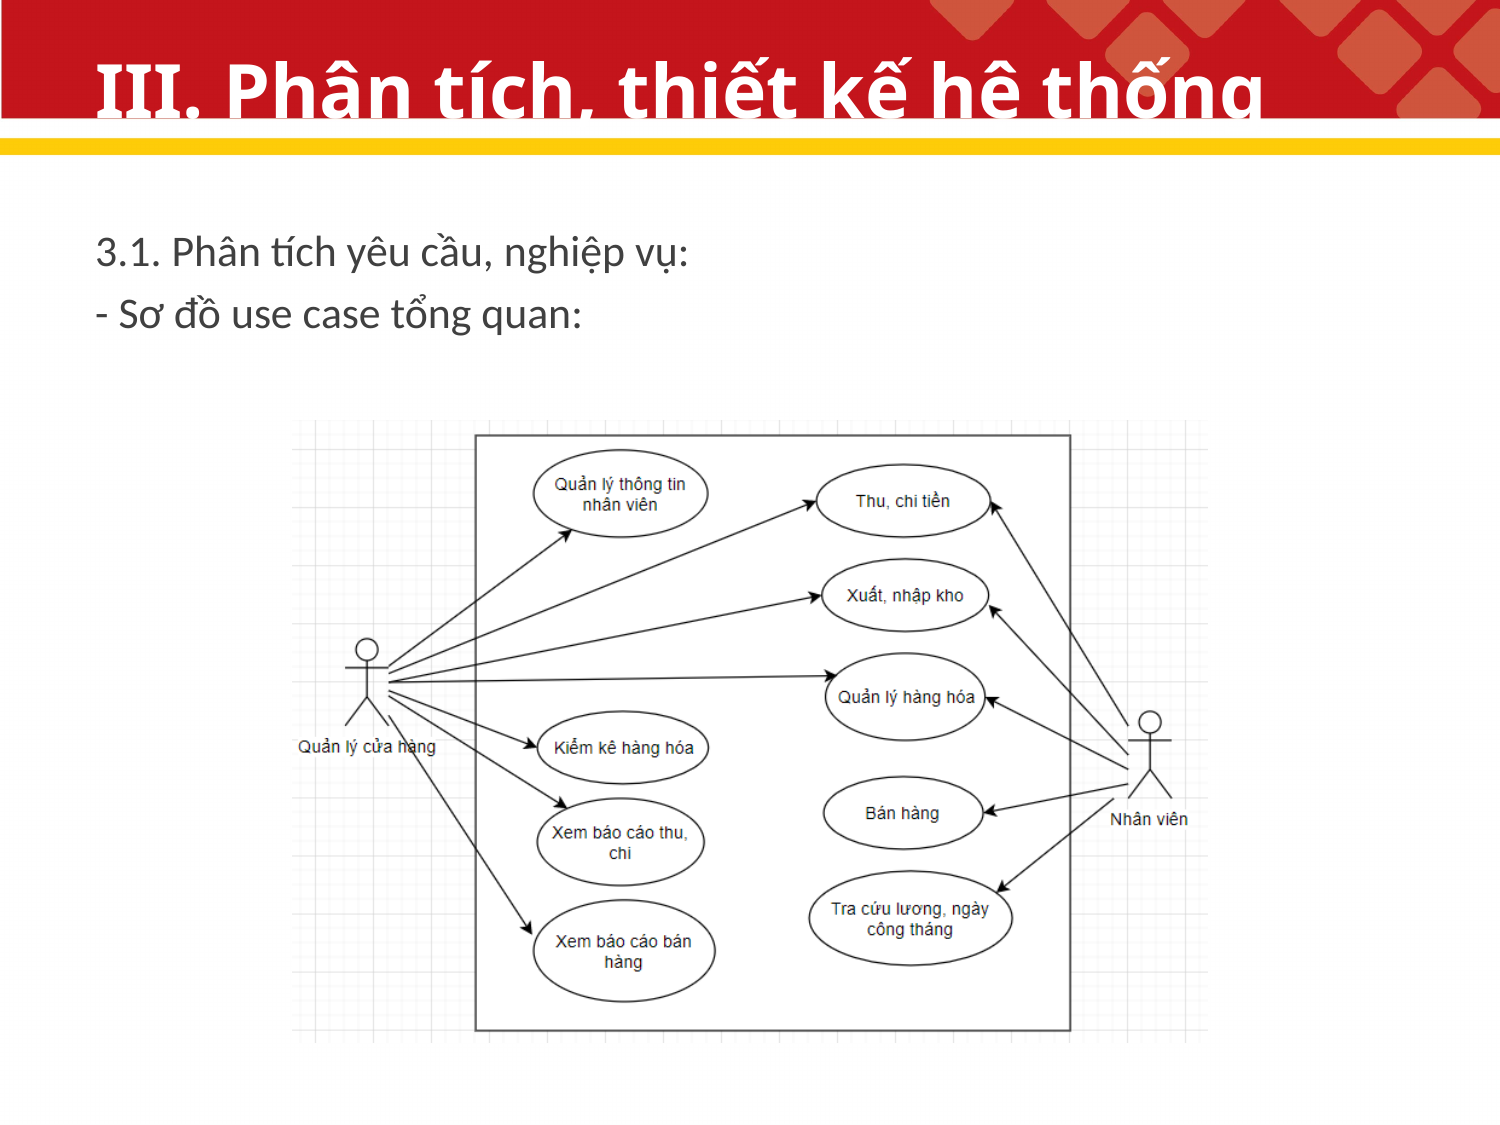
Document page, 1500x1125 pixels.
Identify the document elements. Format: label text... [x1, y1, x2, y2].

picture [0, 0, 1500, 1125]
list 3.1. Phân tích yêu cầu, nghiệp vụ: - Sơ đồ use case tổng quan: [80, 220, 1397, 1025]
title III. Phân tích, thiết kế hệ thống [80, 0, 1397, 204]
